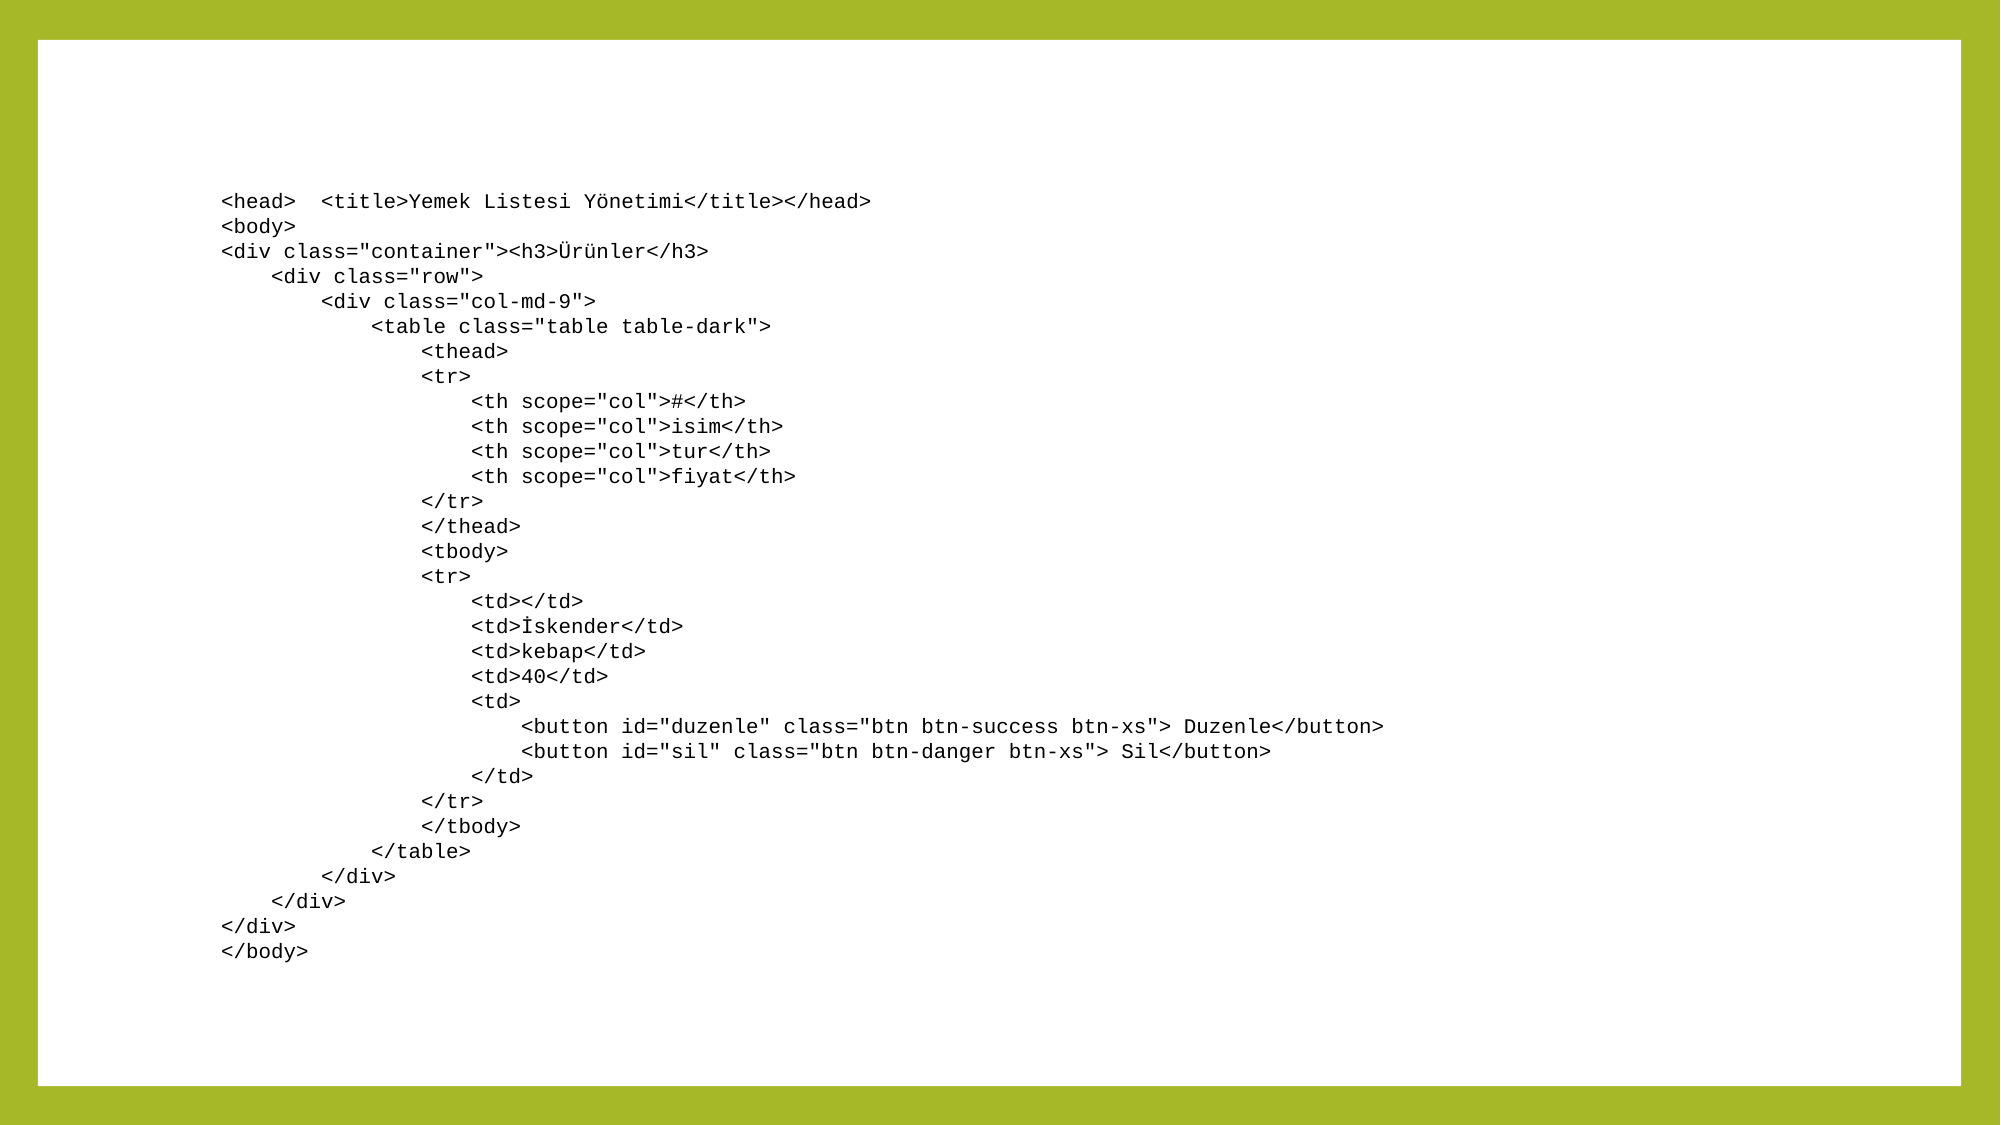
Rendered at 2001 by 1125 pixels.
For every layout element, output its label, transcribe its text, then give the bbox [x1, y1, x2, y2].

text_box <head> <title>Yemek Listesi Yönetimi</title></head> <body> <div class="container"><h3>Ürünler</h3> <div class="row"> <div class="col-md-9"> <table class="table table-dark"> <thead> <tr> <th scope="col">#</th> <th scope="col">isim</th> <th scope="col">tur</th> <th scope="col">fiyat</th> </tr> </thead> <tbody> <tr> <td></td> <td>İskender</td> <td>kebap</td> <td>40</td> <td> <button id="duzenle" class="btn btn-success btn-xs"> Duzenle</button> <button id="sil" class="btn btn-danger btn-xs"> Sil</button> </td> </tr> </tbody> </table> </div> </div> </div> </body> [206, 155, 1757, 970]
